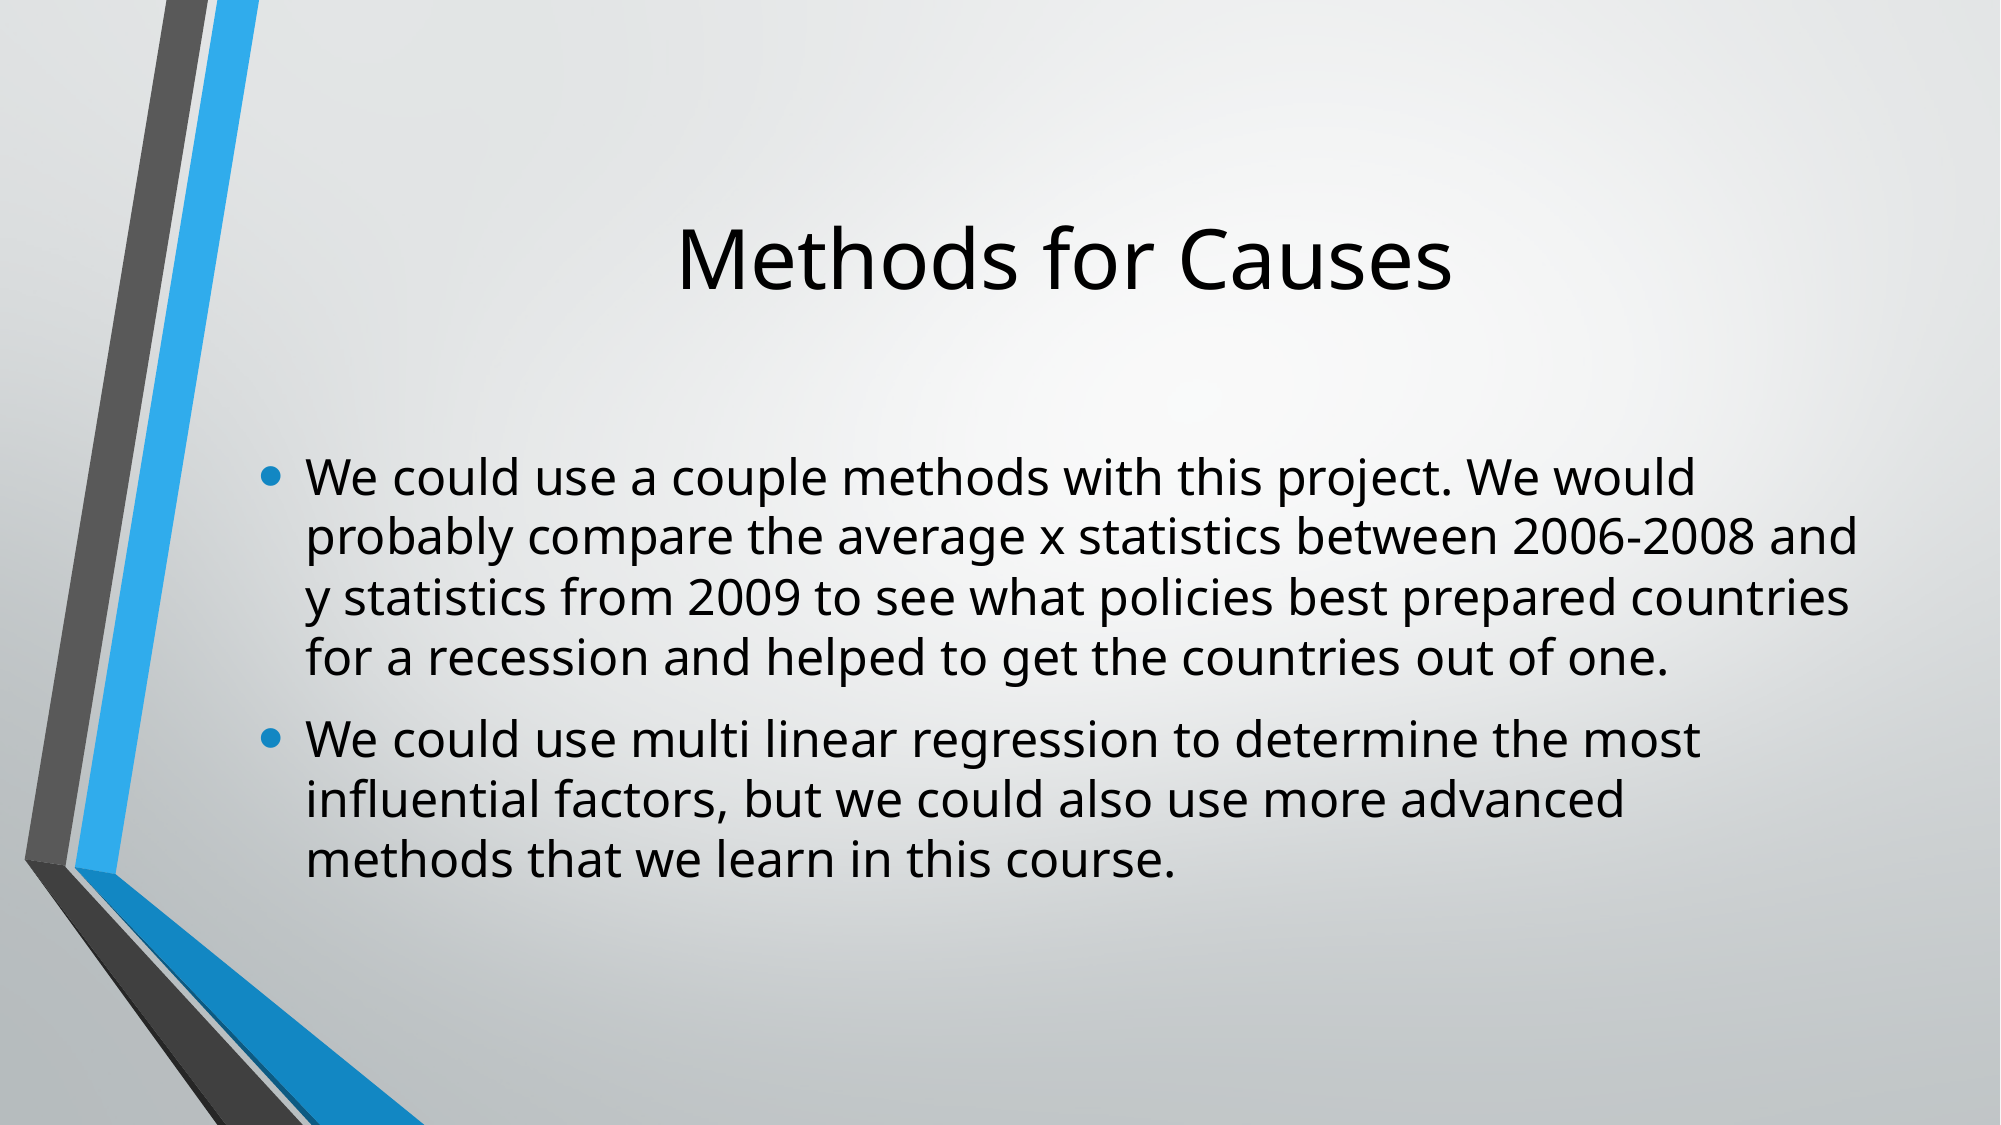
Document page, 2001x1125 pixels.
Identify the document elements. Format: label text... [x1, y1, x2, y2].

title Methods for Causes [243, 112, 1887, 400]
list We could use a couple methods with this project. We would probably compare the average x statistics between 2006-2008 and y statistics from 2009 to see what policies best prepared countries for a recession and helped to get the countries out of one. We could use multi linear regression to determine the most influential factors, but we could also use more advanced methods that we learn in this course. [243, 437, 1887, 950]
